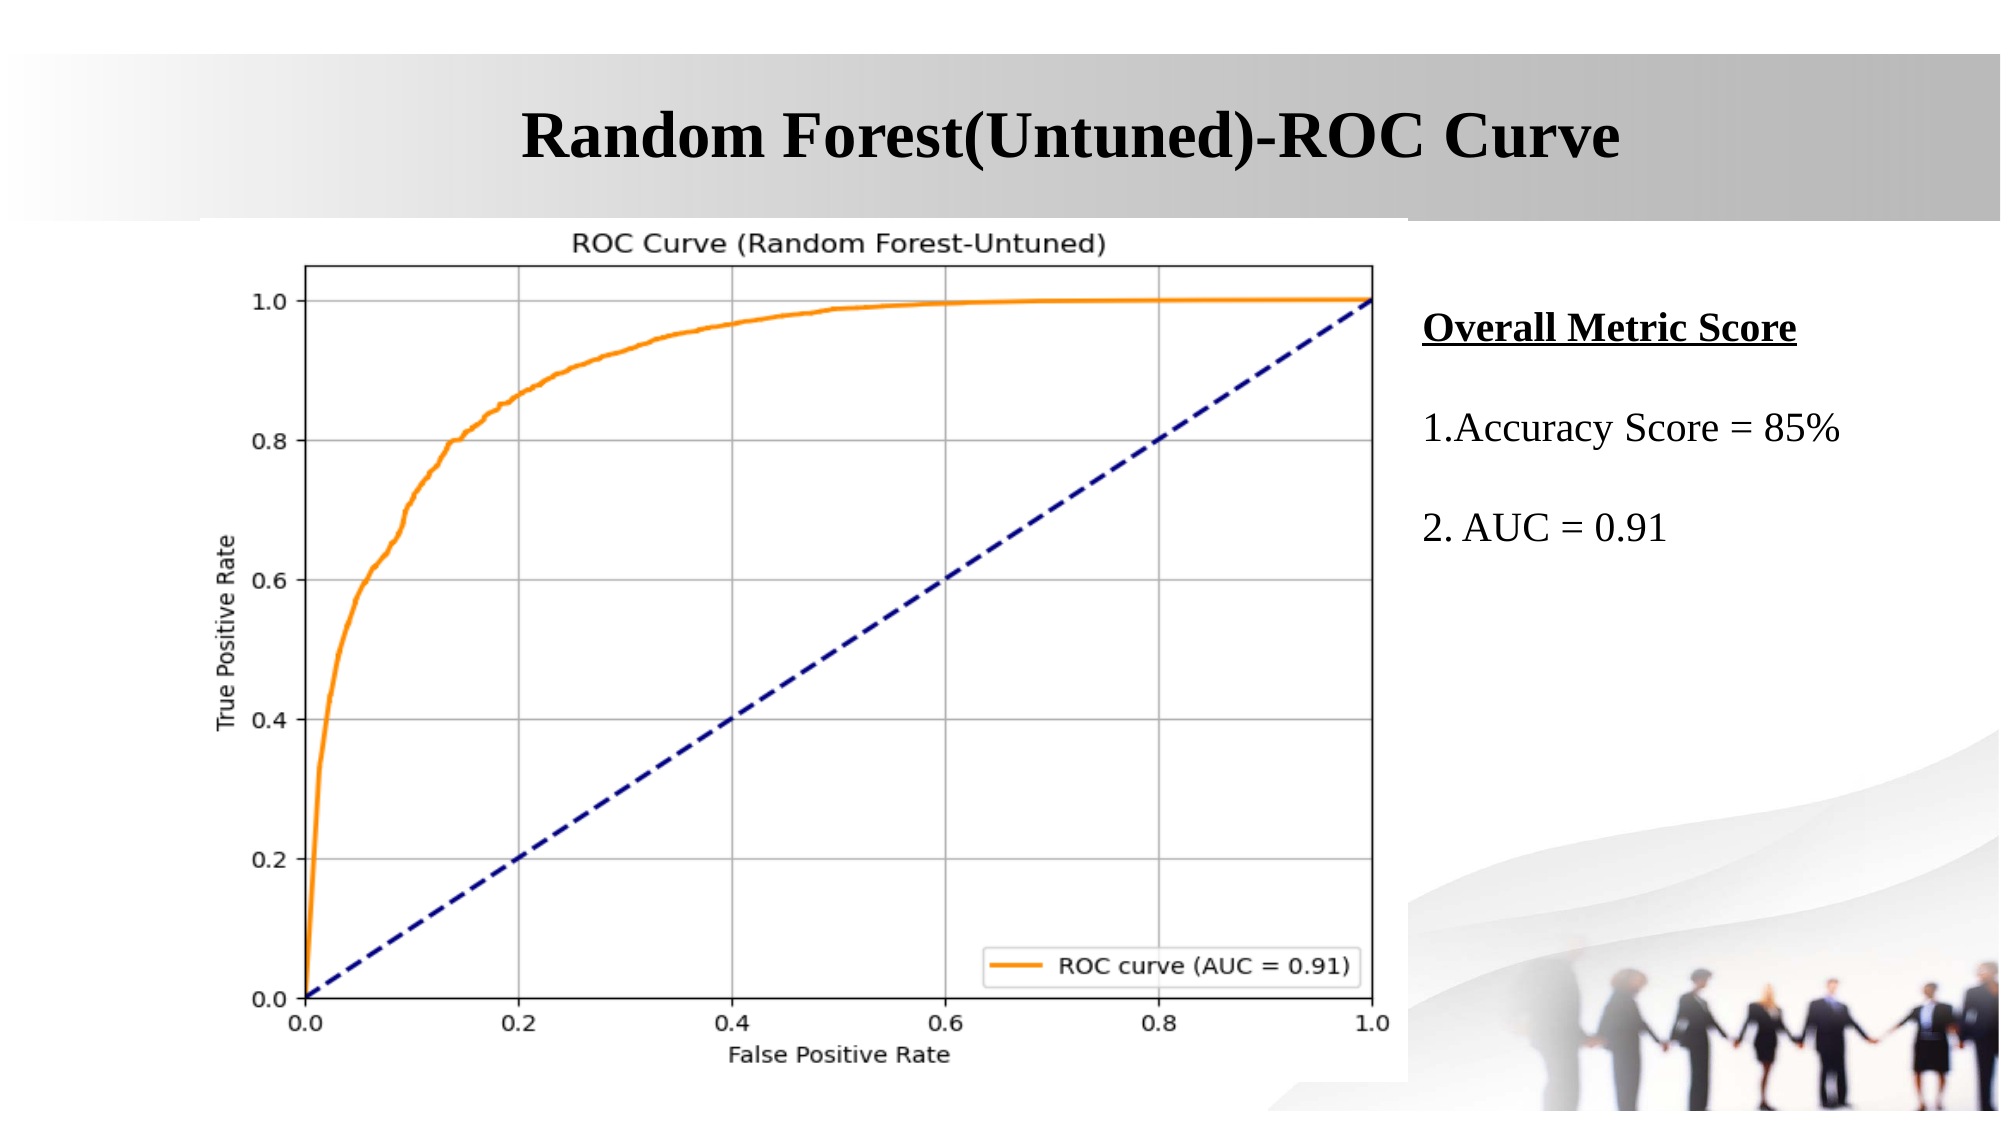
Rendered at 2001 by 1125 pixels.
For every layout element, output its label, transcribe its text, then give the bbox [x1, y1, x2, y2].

title Random Forest(Untuned)-ROC Curve [306, 76, 1838, 185]
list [200, 218, 1408, 1082]
picture [1268, 728, 1999, 1111]
text_box Overall Metric Score 1.Accuracy Score = 85% 2. AUC = 0.91 [1408, 291, 2000, 586]
